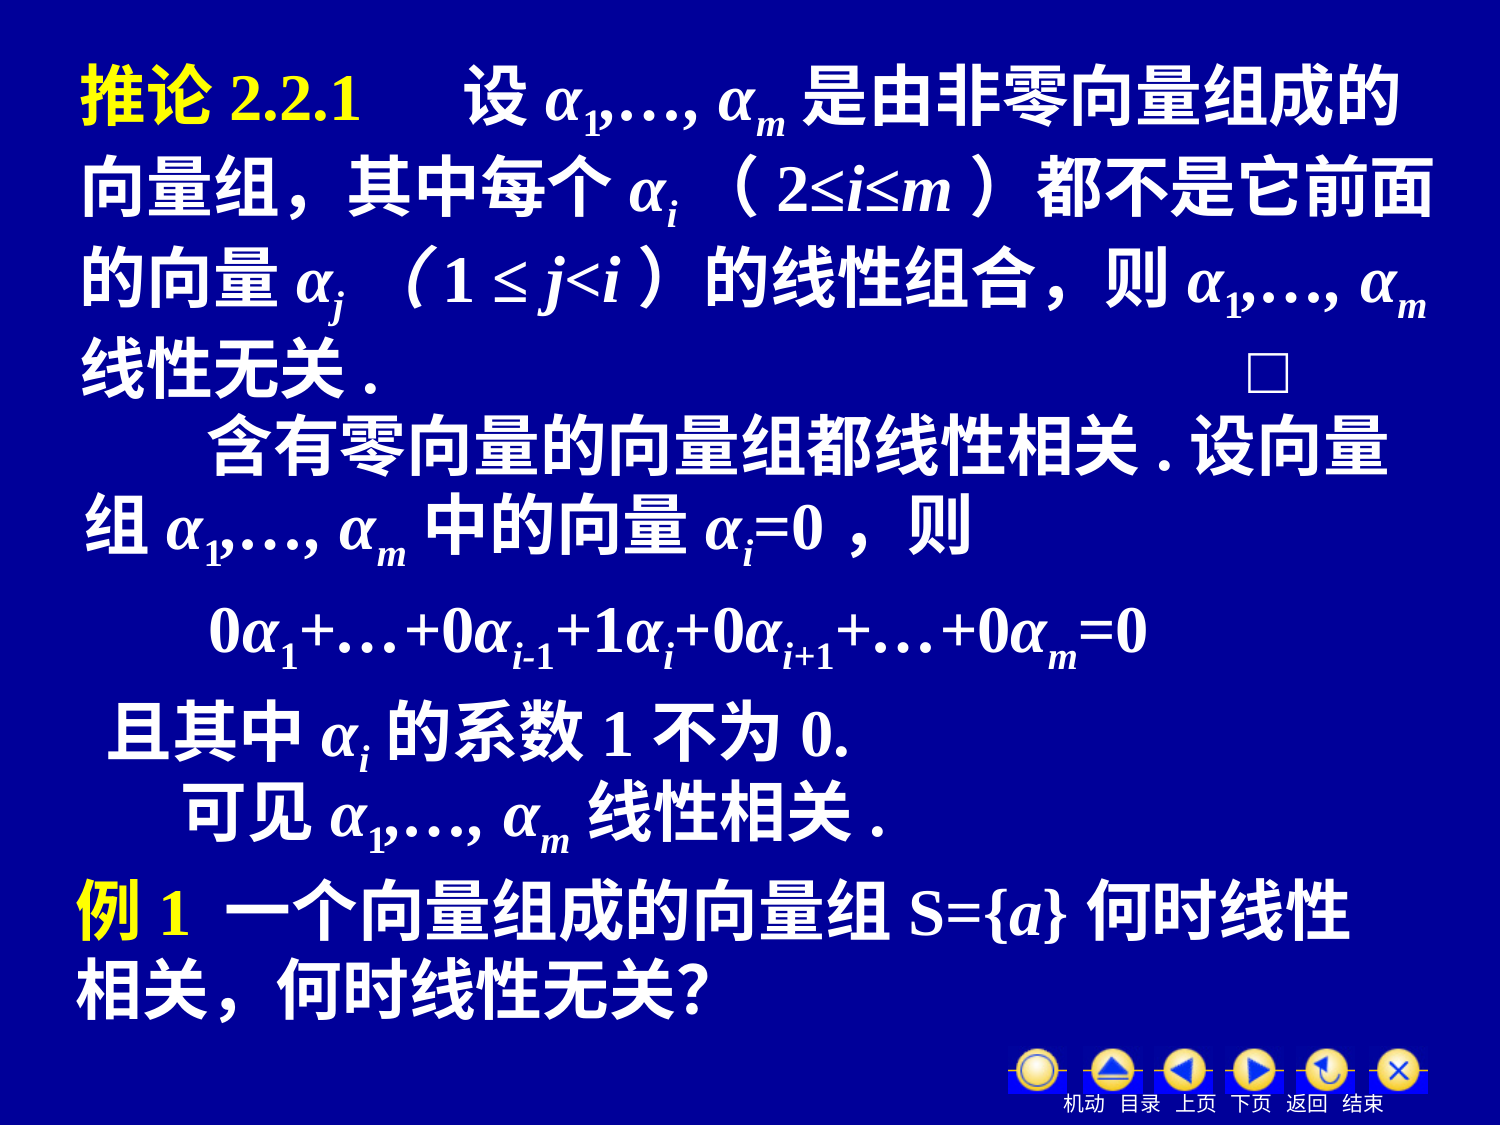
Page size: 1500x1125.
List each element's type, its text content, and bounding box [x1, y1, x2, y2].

text_box 0α1+…+0αi-1+1αi+0αi+1+…+0αm=0 [93, 578, 1381, 682]
text_box 例1 一个向量组成的向量组S={a}何时线性相关，何时线性无关？ [60, 860, 1393, 1036]
picture [1369, 1046, 1428, 1094]
picture [1225, 1046, 1284, 1094]
text_box 含有零向量的向量组都线性相关.设向量组α1,…, αm中的向量αi=0，则 [69, 396, 1456, 582]
text_box 可见α1,…, αm线性相关. [43, 762, 1089, 869]
picture [1296, 1046, 1355, 1094]
text_box 且其中αi的系数1不为0. [90, 682, 1386, 788]
picture [1008, 1046, 1067, 1094]
picture [1154, 1046, 1213, 1094]
text_box 推论2.2.1 设α1,…, αm是由非零向量组成的向量组，其中每个αi（2≤i≤m）都不是它前面的向量αj（1 ≤ j<i）的线性组合，则α1,…, αm线性无关. □ [65, 46, 1454, 414]
picture [1083, 1046, 1143, 1094]
